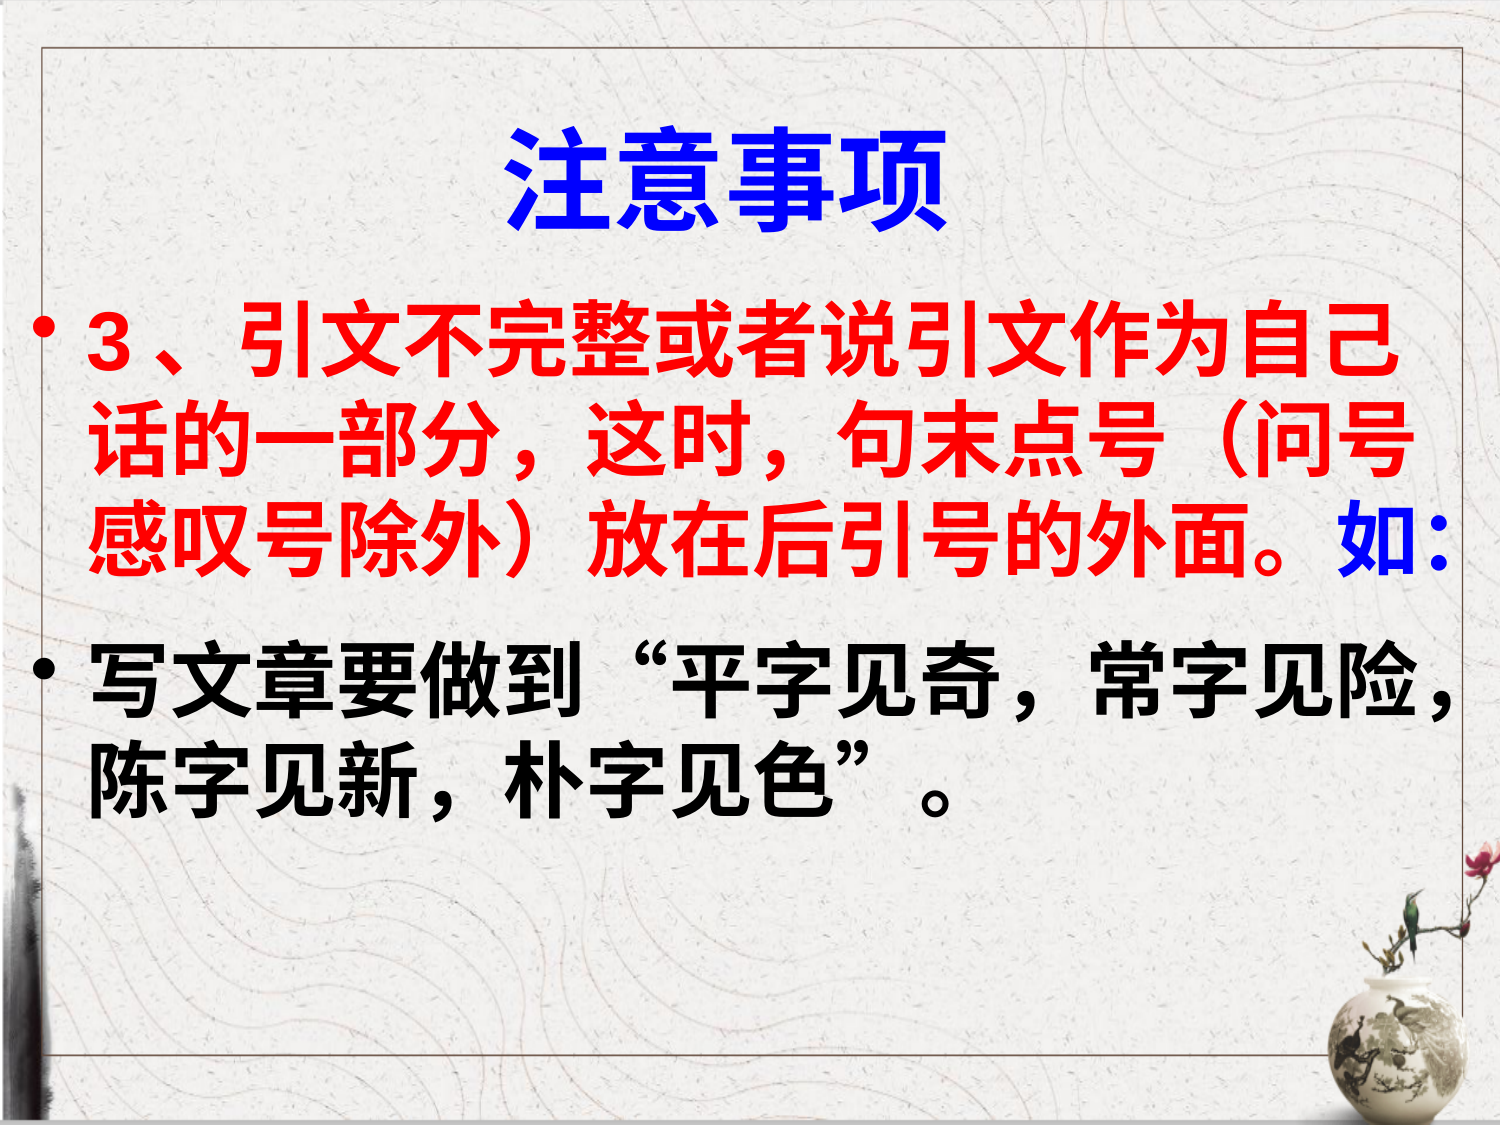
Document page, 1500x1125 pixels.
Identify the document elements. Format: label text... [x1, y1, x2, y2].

title 注意事项 [49, 74, 1401, 280]
picture [0, 0, 1500, 1125]
list 3、引文不完整或者说引文作为自己话的一部分，这时，句末点号（问号感叹号除外）放在后引号的外面。如： 写文章要做到“平字见奇，常字见险，陈字见新，朴字见色”。 [15, 279, 1489, 1123]
